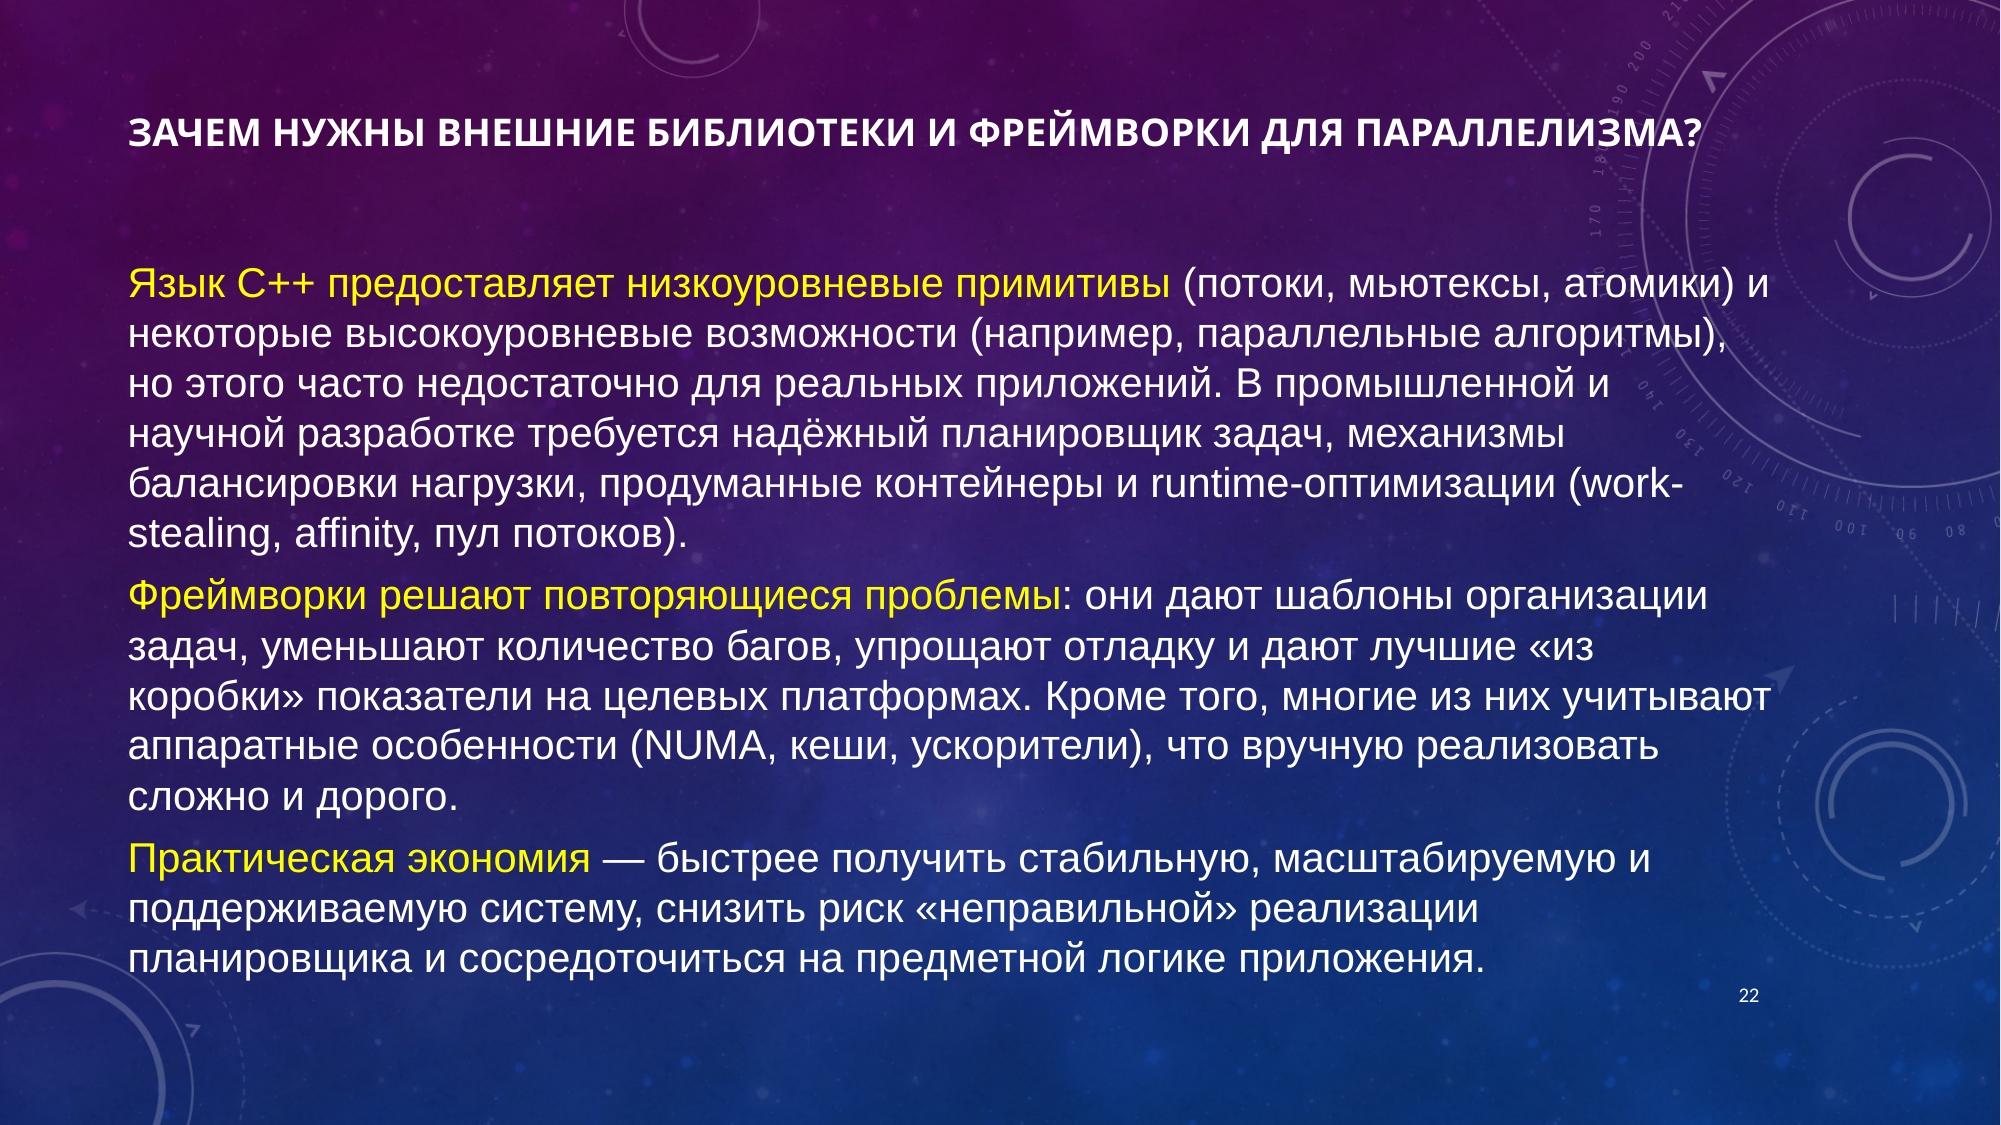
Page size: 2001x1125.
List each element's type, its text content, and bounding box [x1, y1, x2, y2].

picture [0, 0, 2001, 1125]
title зачем нужны внешние библиотеки и фреймворки для параллелизма? [112, 99, 1775, 162]
slide_number 22 [1684, 989, 1775, 1025]
list Язык C++ предоставляет низкоуровневые примитивы (потоки, мьютексы, атомики) и некоторые высокоуровневые возможности (например, параллельные алгоритмы), но этого часто недостаточно для реальных приложений. В промышленной и научной разработке требуется надёжный планировщик задач, механизмы балансировки нагрузки, продуманные контейнеры и runtime-оптимизации (work-stealing, affinity, пул потоков). Фреймворки решают повторяющиеся проблемы: они дают шаблоны организации задач, уменьшают количество багов, упрощают отладку и дают лучшие «из коробки» показатели на целевых платформах. Кроме того, многие из них учитывают аппаратные особенности (NUMA, кеши, ускорители), что вручную реализовать сложно и дорого. Практическая экономия — быстрее получить стабильную, масштабируемую и поддерживаемую систему, снизить риск «неправильной» реализации планировщика и сосредоточиться на предметной логике приложения. [112, 248, 1790, 989]
